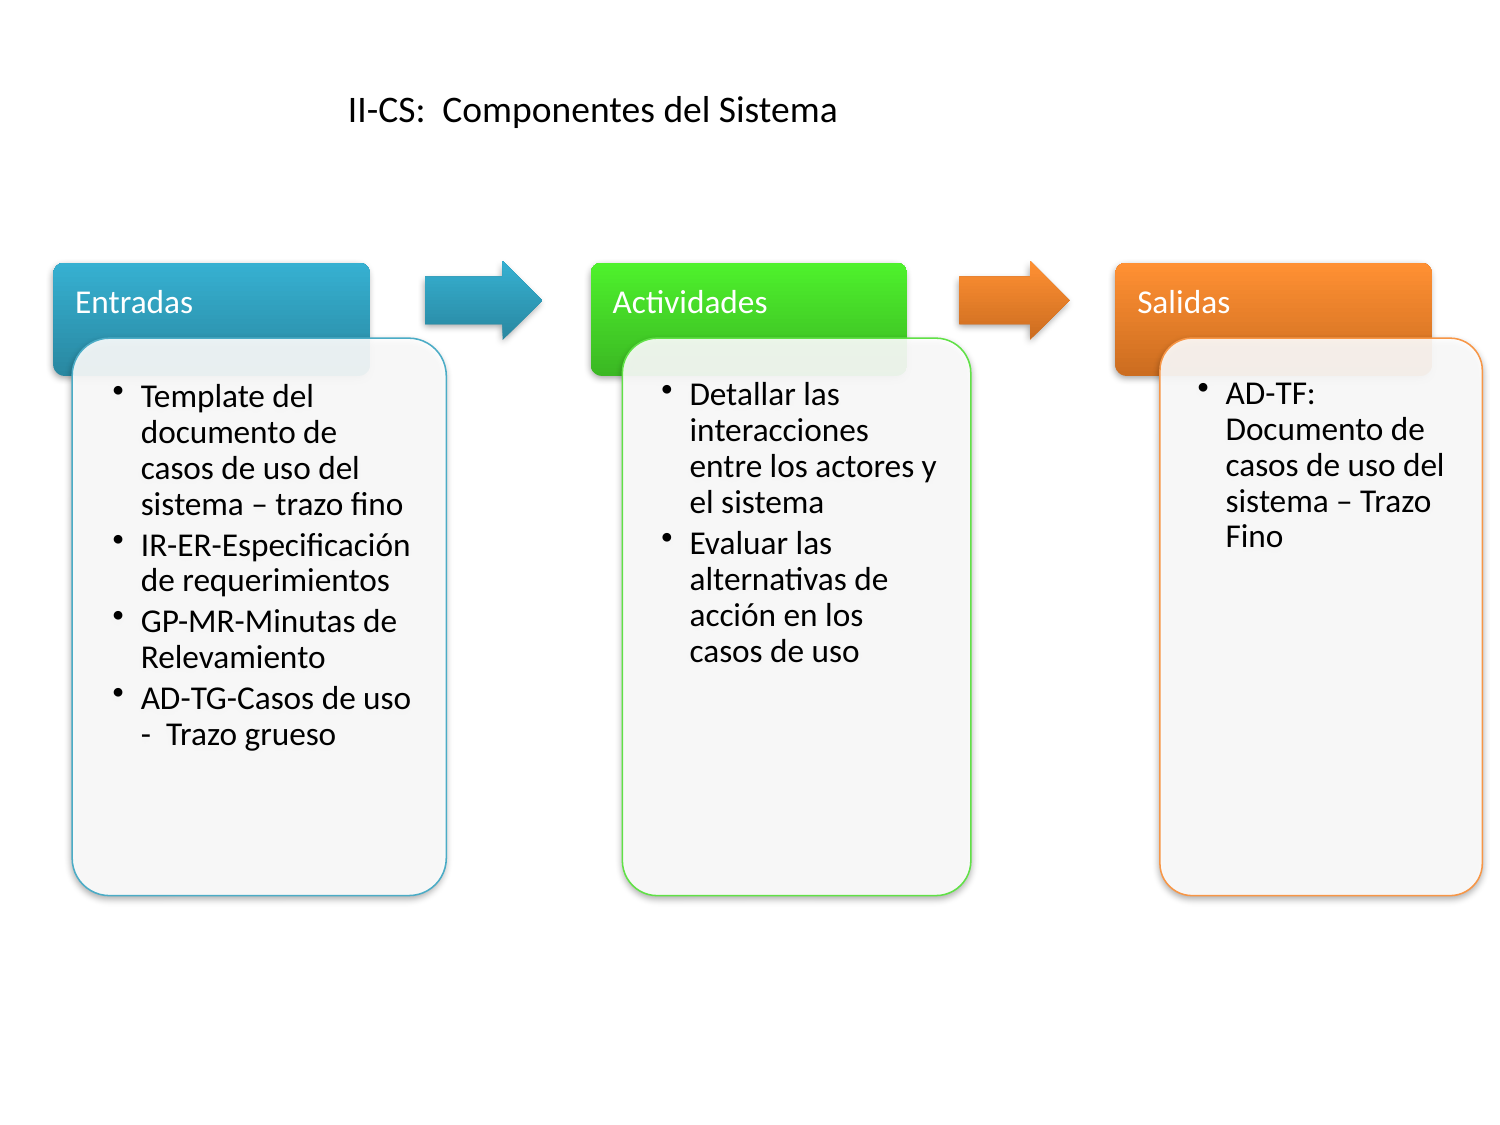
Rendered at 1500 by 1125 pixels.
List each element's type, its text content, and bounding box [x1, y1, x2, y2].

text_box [52, 259, 1500, 899]
text_box II-CS: Componentes del Sistema [324, 78, 963, 228]
